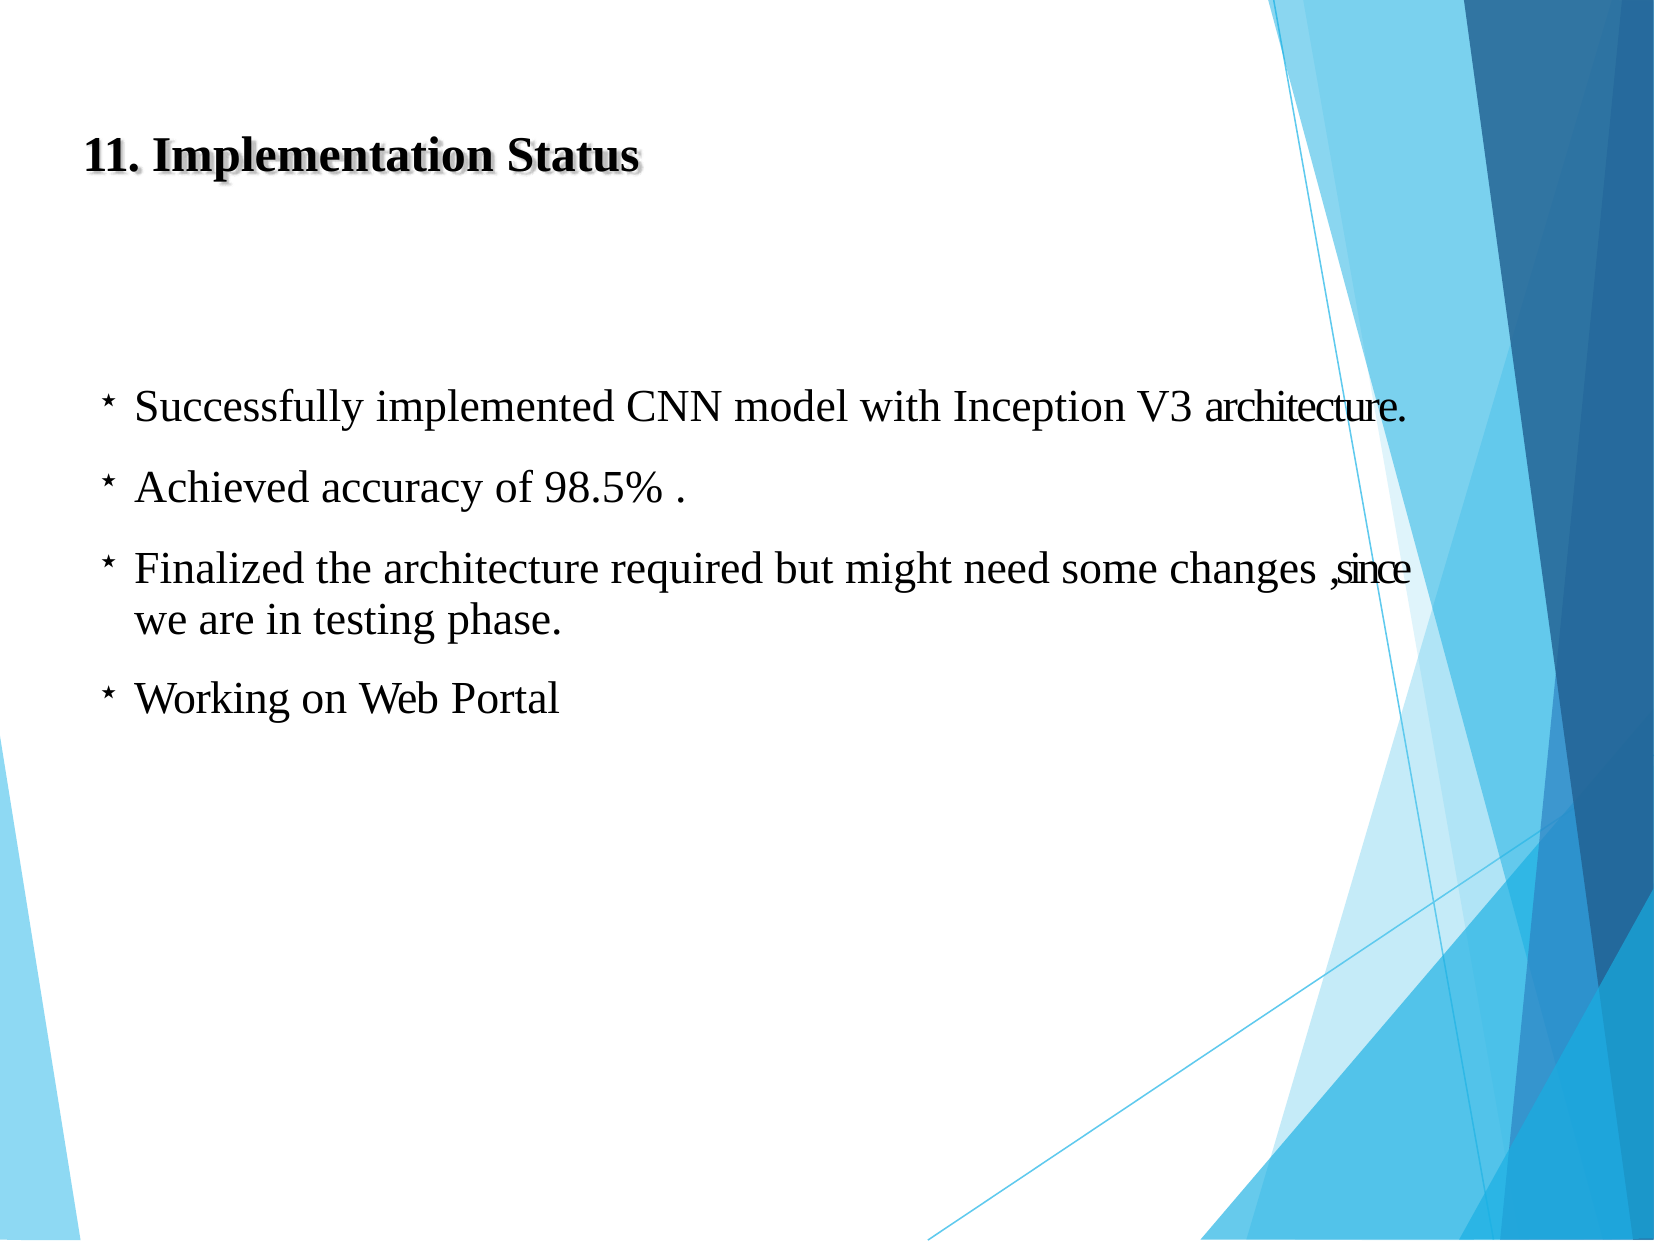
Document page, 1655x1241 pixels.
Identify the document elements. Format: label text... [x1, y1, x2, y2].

title 11. Implementation Status [80, 119, 645, 329]
text_box Successfully implemented CNN model with Inception V3 architecture. Achieved accuracy of 98.5% . Finalized the architecture required but might need some changes ,since we are in testing phase. Working on Web Portal [97, 348, 1437, 723]
